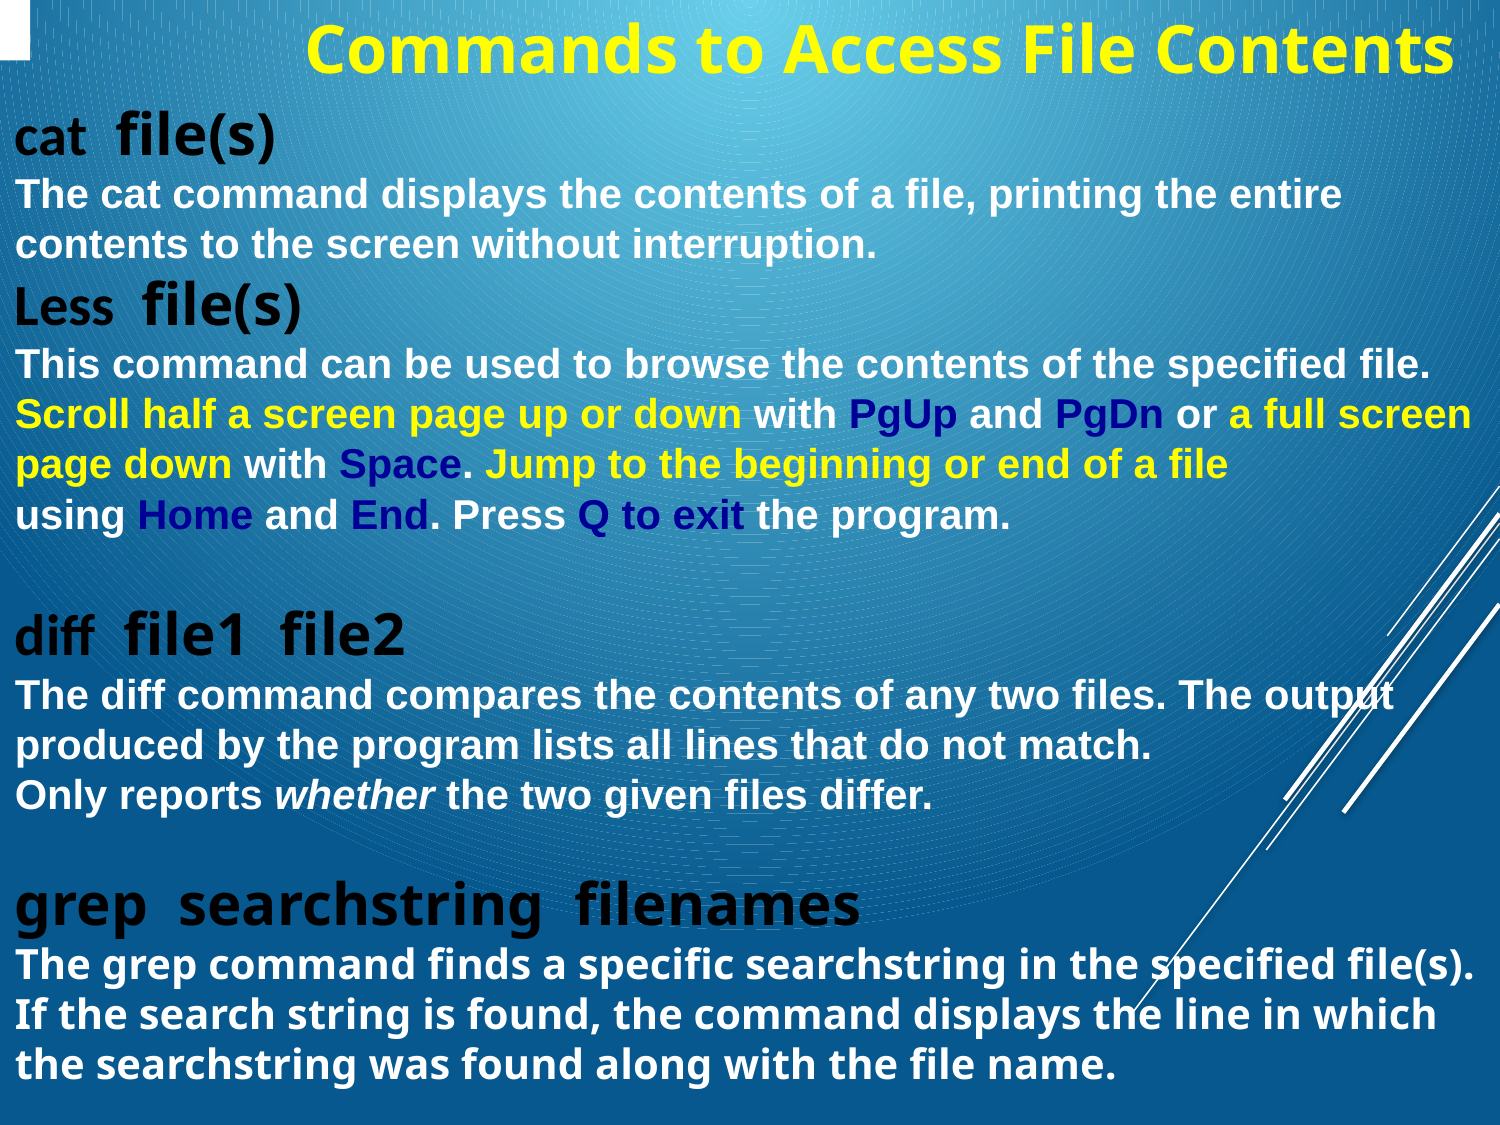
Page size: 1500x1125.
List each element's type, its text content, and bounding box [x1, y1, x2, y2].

text_box cat file(s) The cat command displays the contents of a file, printing the entire contents to the screen without interruption. Less file(s) This command can be used to browse the contents of the specified file. Scroll half a screen page up or down with PgUp and PgDn or a full screen page down with Space. Jump to the beginning or end of a file using Home and End. Press Q to exit the program. diff file1 file2 The diff command compares the contents of any two files. The output produced by the program lists all lines that do not match. Only reports whether the two given files differ. grep searchstring filenames The grep command finds a specific searchstring in the specified file(s). If the search string is found, the command displays the line in which the searchstring was found along with the file name. [0, 89, 1500, 1125]
text_box Commands to Access File Contents [289, 0, 1473, 95]
text_box [0, 0, 31, 61]
